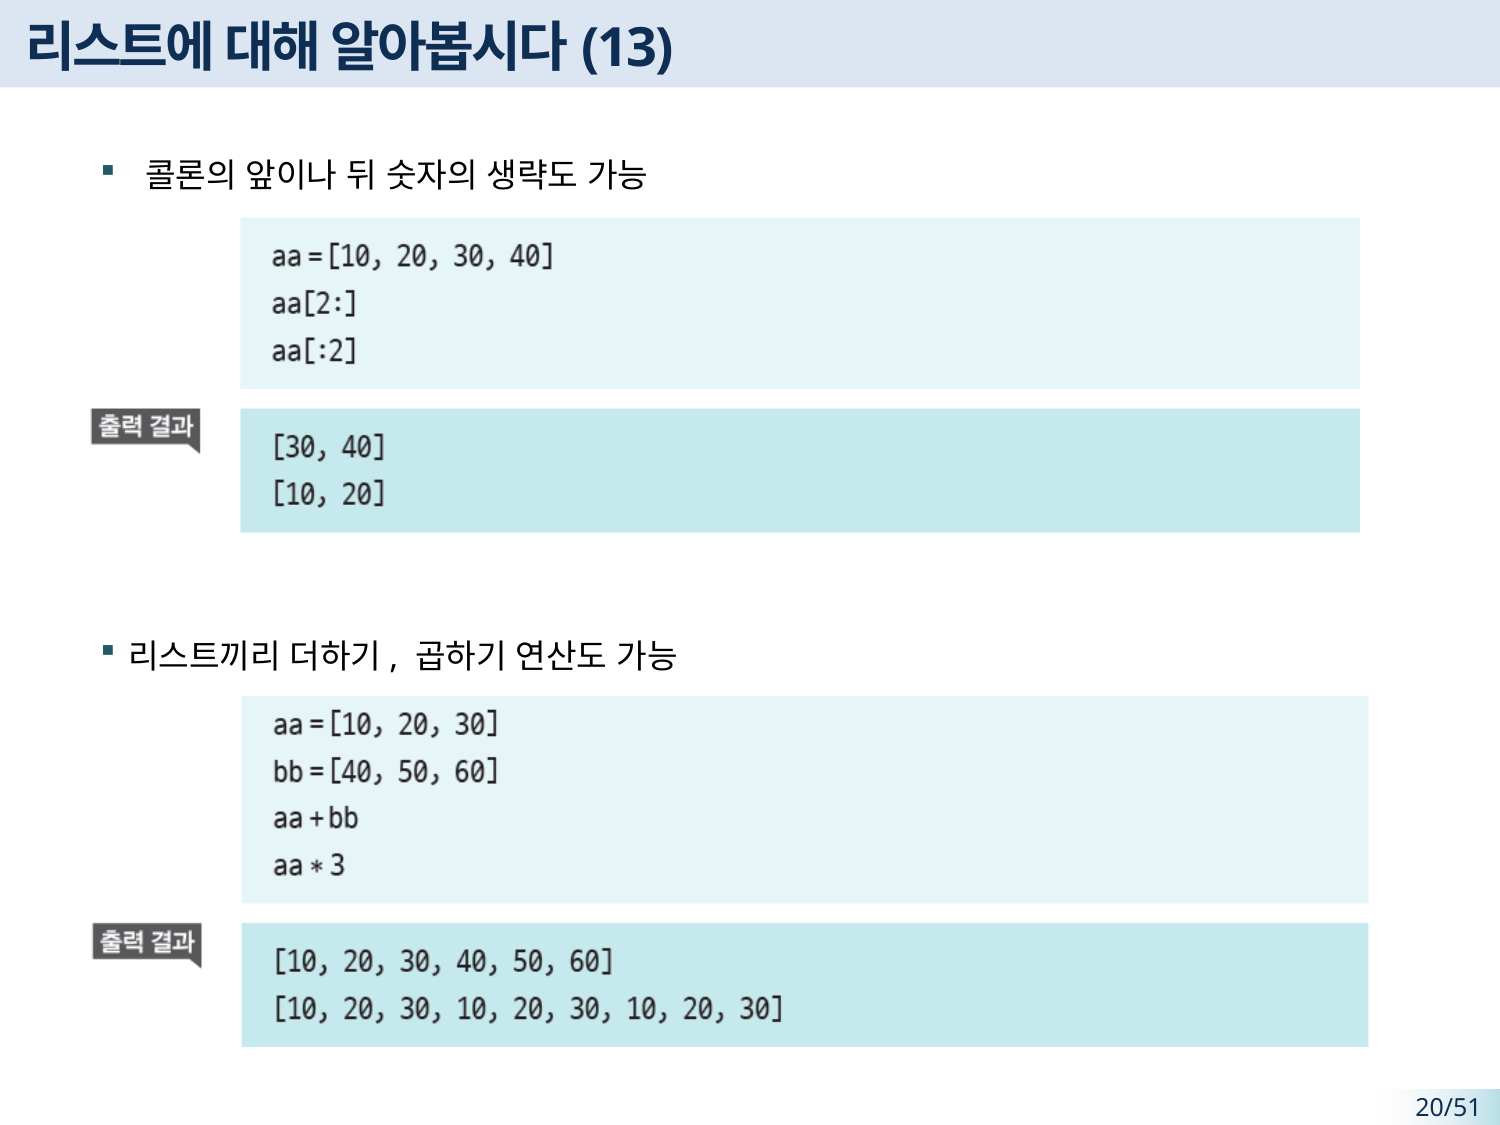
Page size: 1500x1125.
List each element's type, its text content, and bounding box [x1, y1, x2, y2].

picture [84, 215, 1361, 537]
list 콜론의 앞이나 뒤 숫자의 생략도 가능 리스트끼리 더하기, 곱하기 연산도 가능 [10, 126, 1481, 1057]
title 리스트에 대해 알아봅시다(13) [10, 5, 1288, 84]
picture [84, 696, 1370, 1050]
